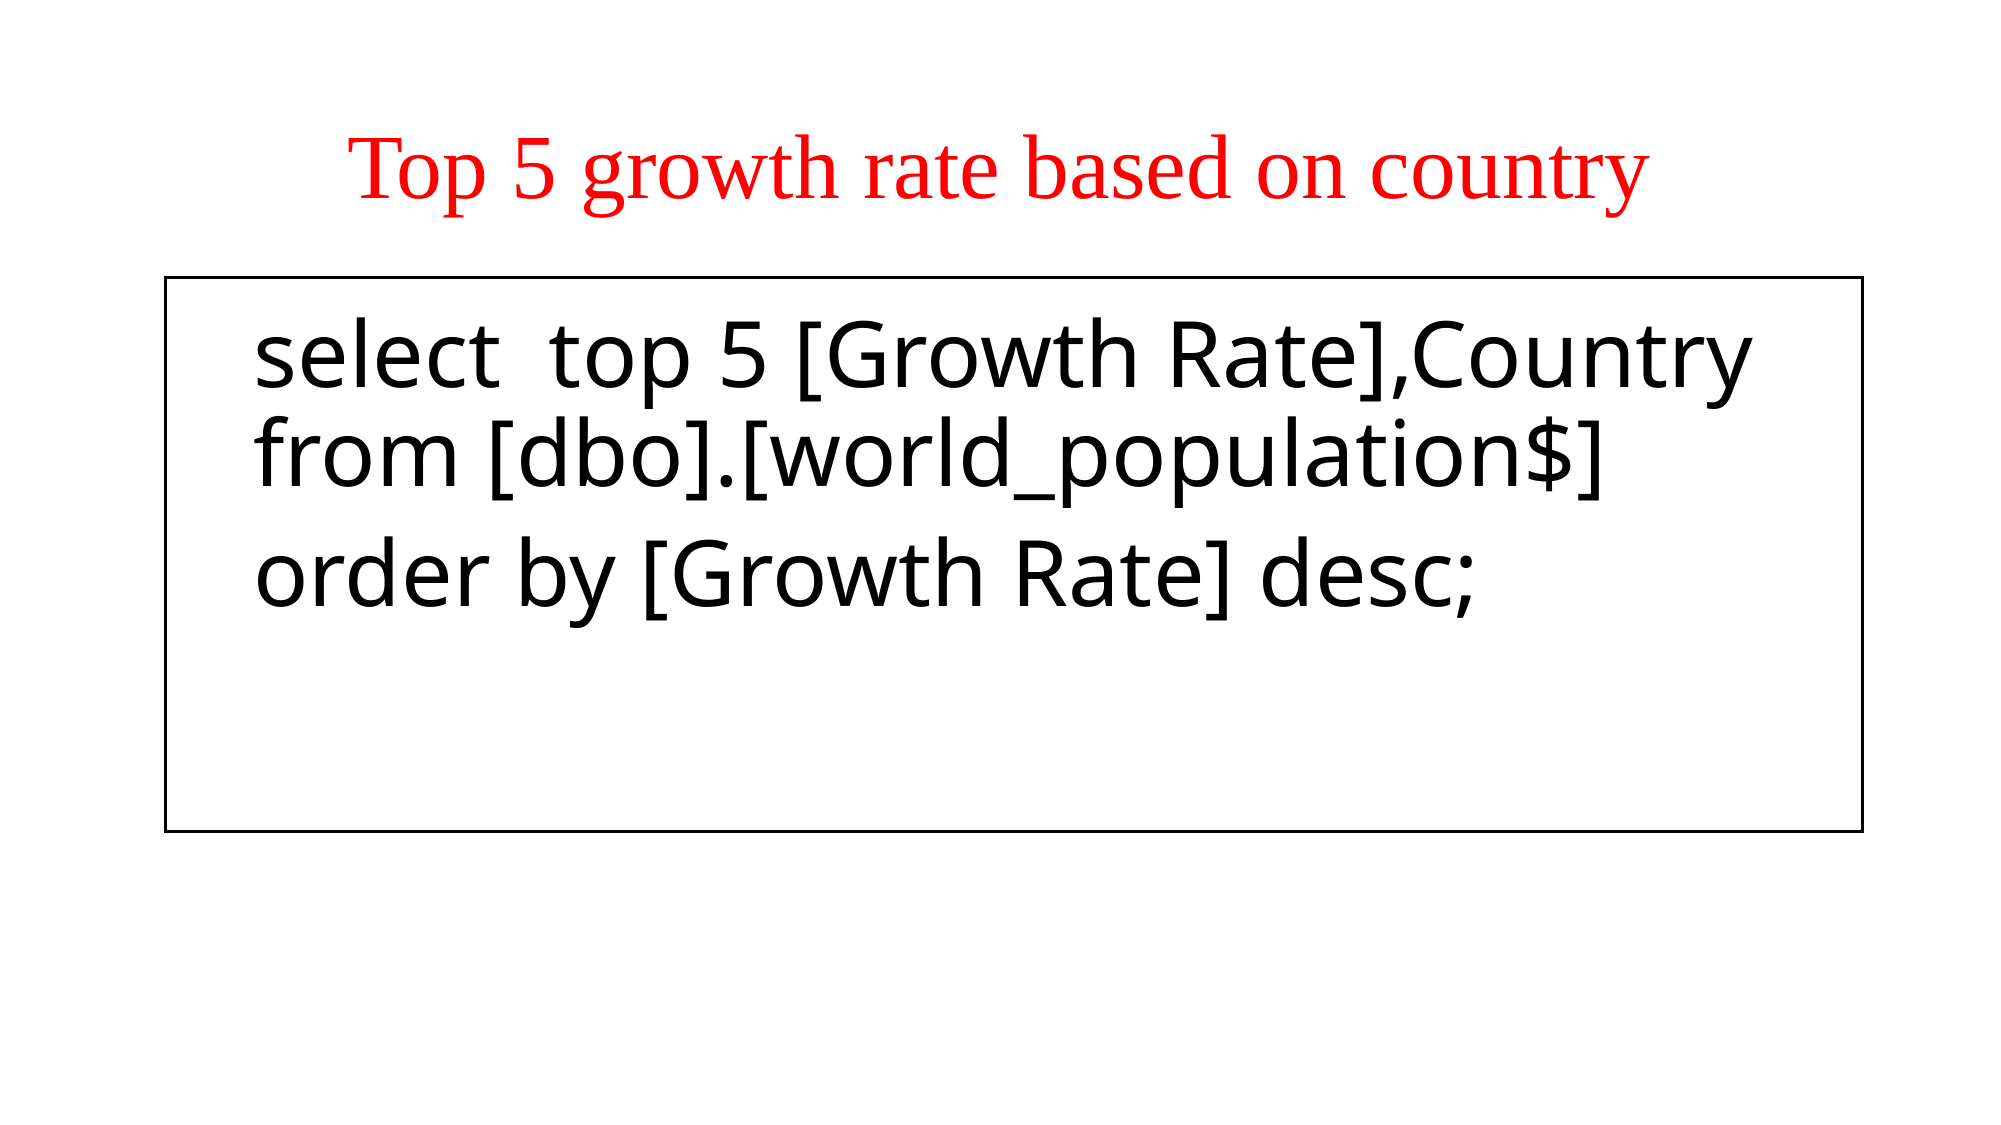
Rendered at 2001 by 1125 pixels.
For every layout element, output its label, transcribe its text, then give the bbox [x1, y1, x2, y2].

title Top 5 growth rate based on country [137, 59, 1863, 278]
text_box [164, 276, 1864, 833]
list select top 5 [Growth Rate],Country from [dbo].[world_population$] order by [Growth Rate] desc; [238, 301, 1964, 1015]
